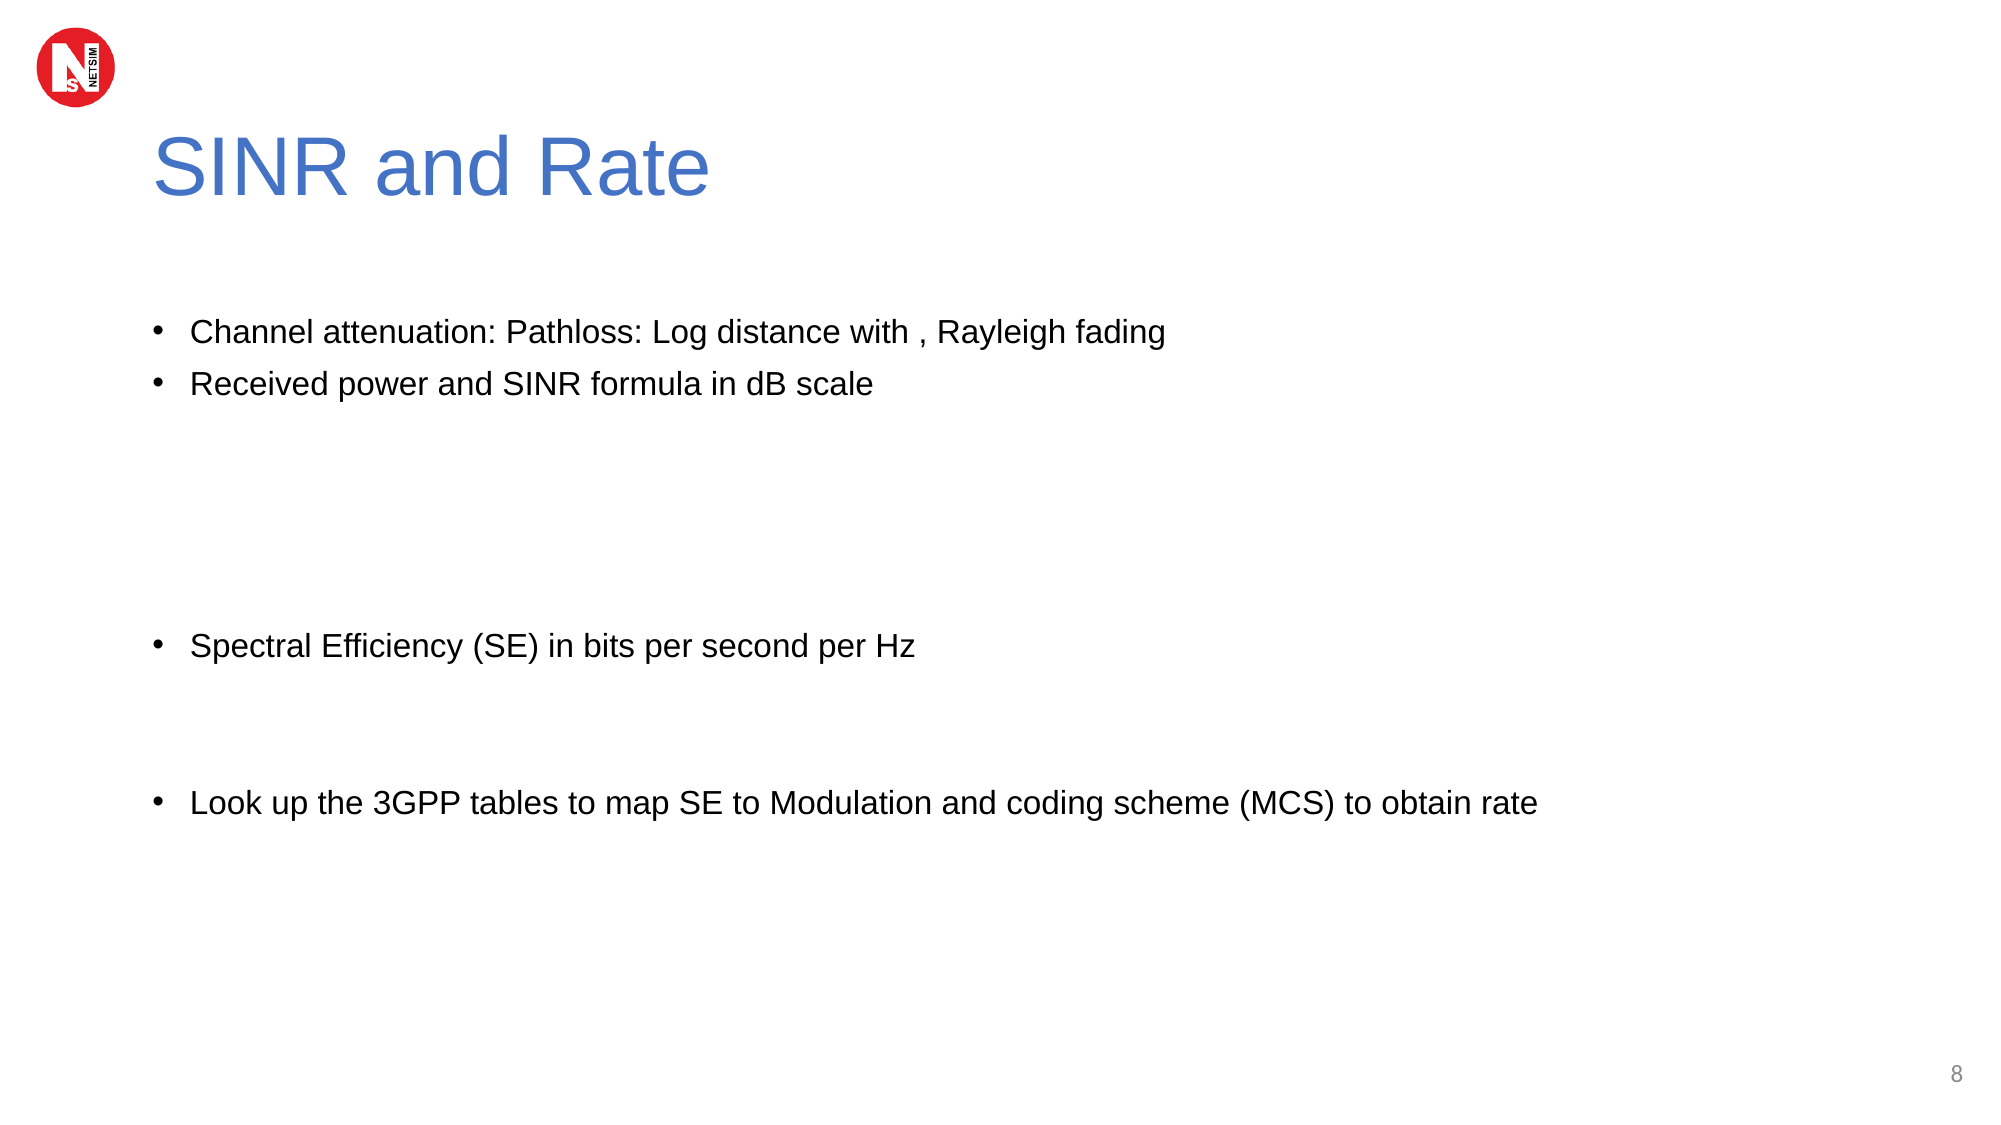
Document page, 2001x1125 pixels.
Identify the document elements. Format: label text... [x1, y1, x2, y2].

picture [31, 26, 121, 111]
title SINR and Rate [137, 59, 1863, 278]
slide_number 8 [1805, 1042, 1979, 1103]
